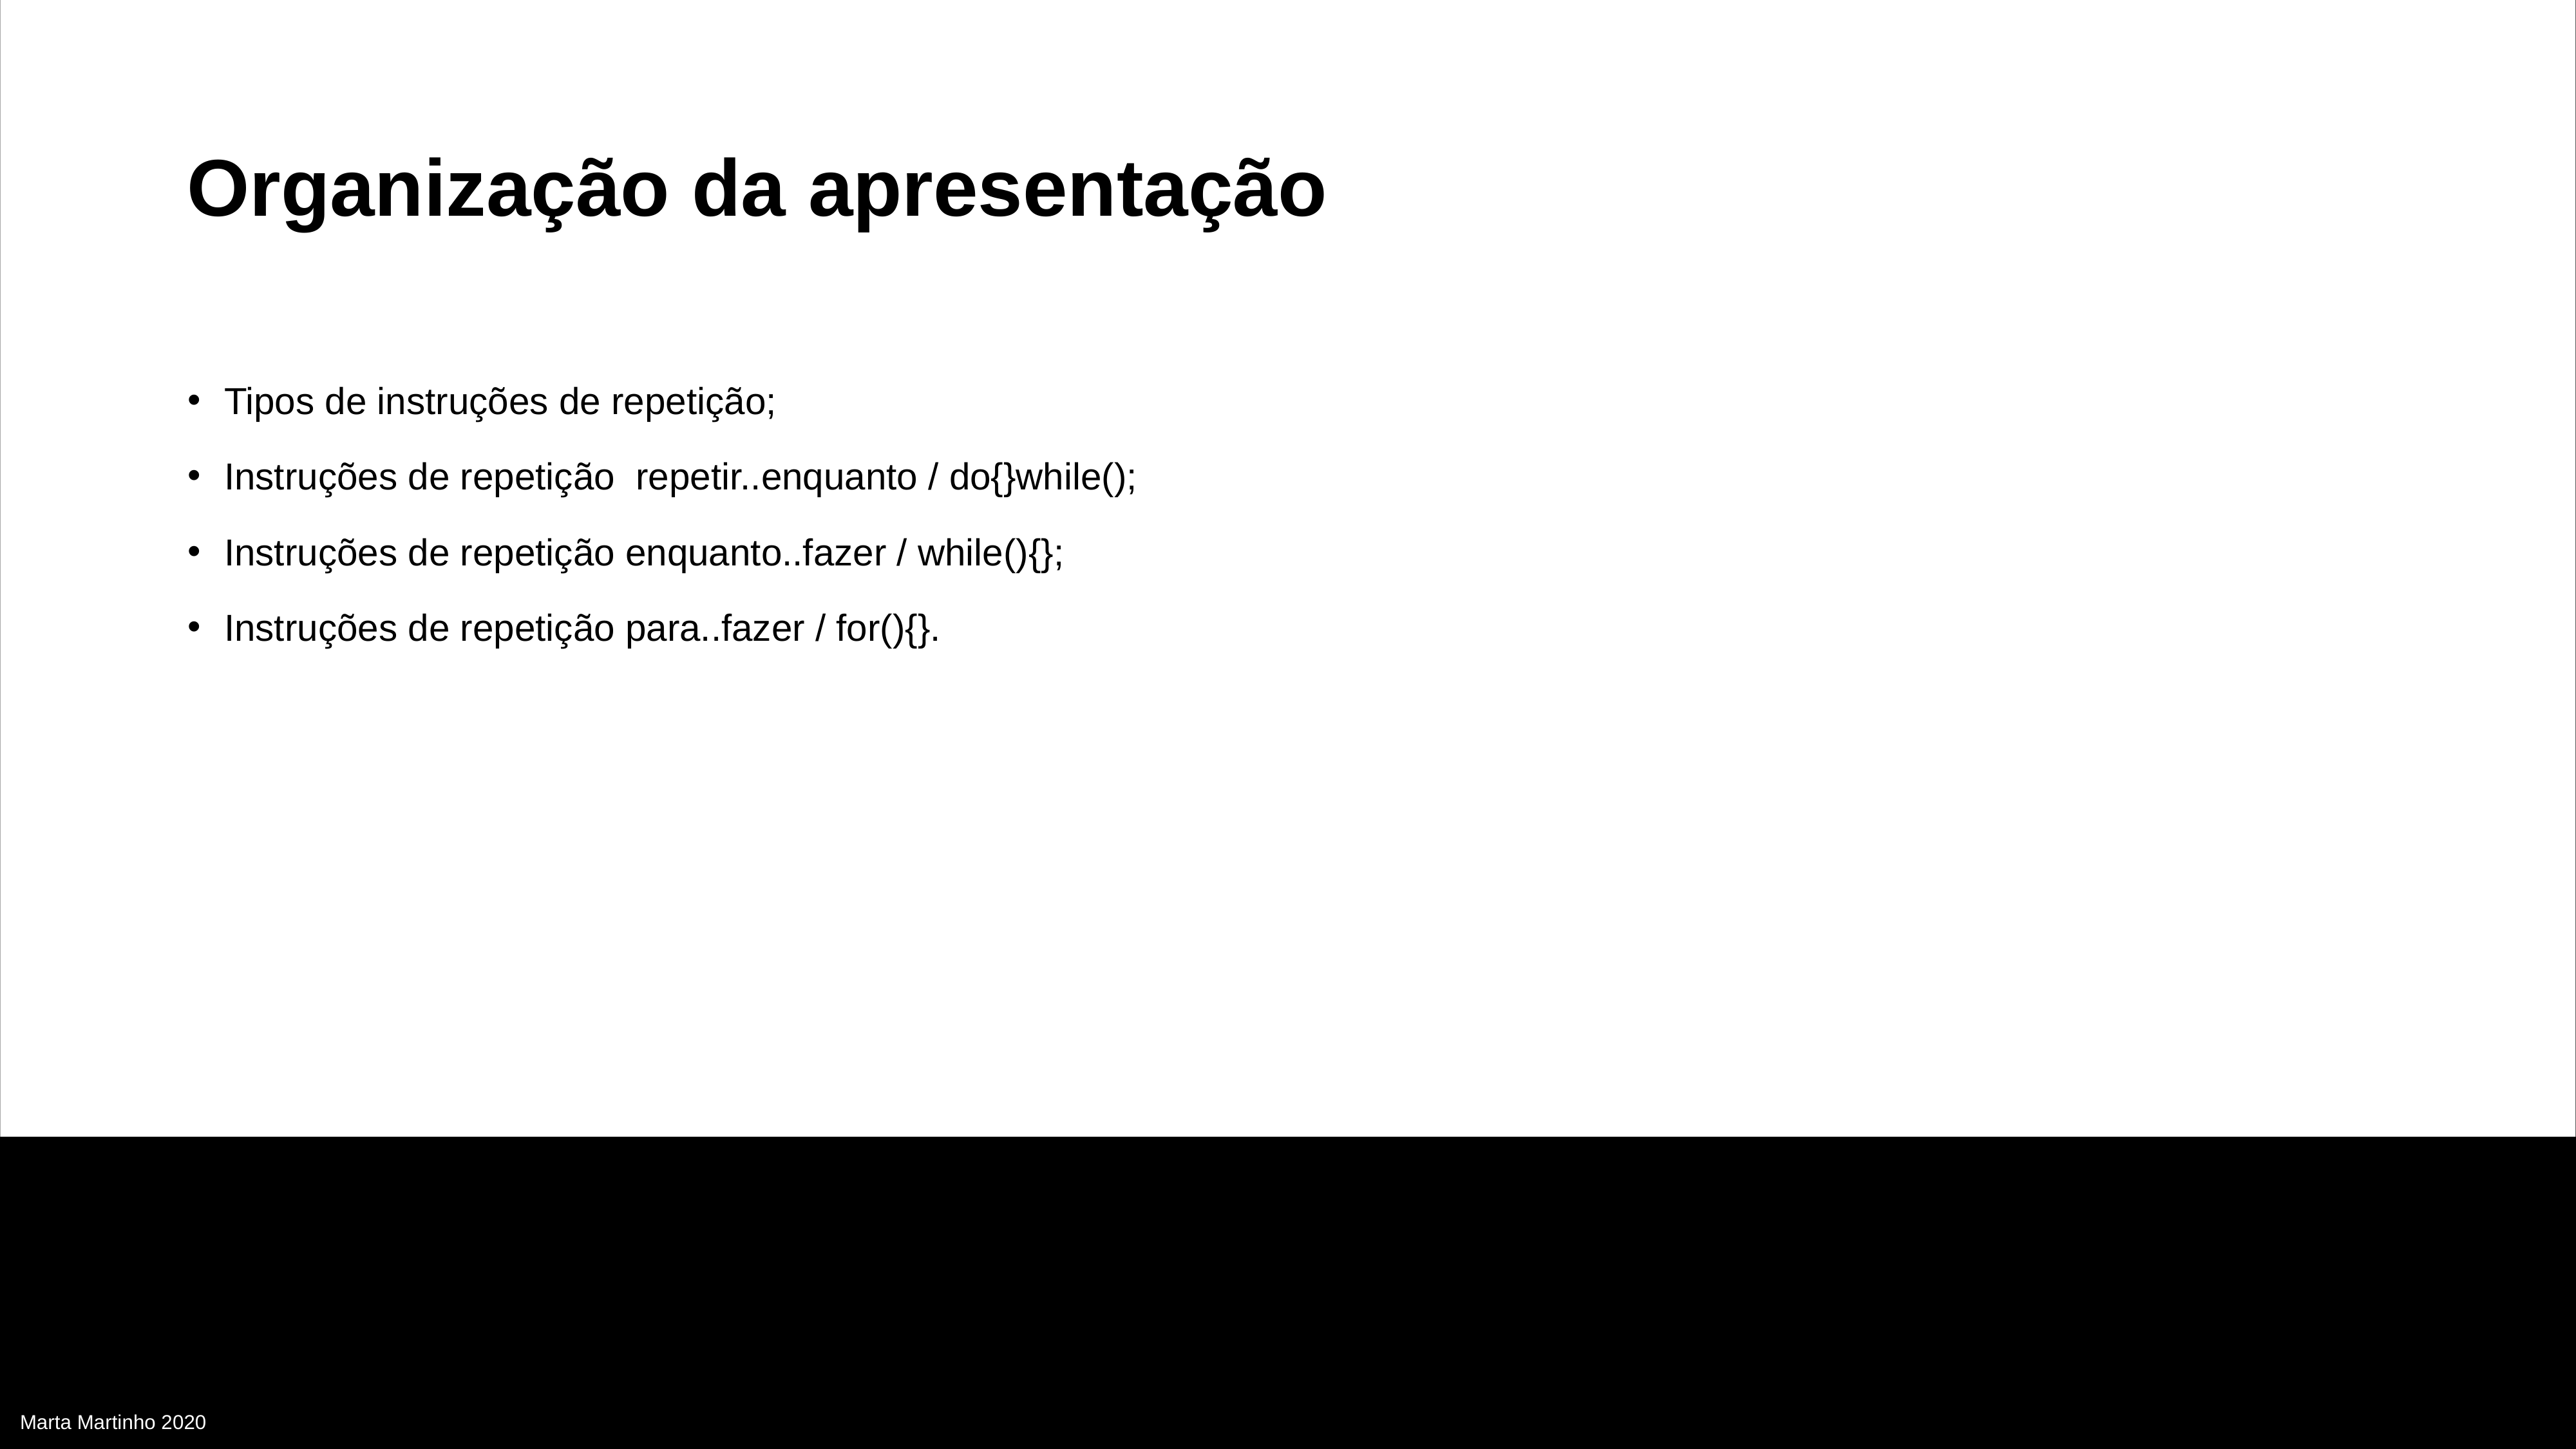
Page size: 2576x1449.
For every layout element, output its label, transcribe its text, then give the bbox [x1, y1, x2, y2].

text_box Tipos de instruções de repetição; Instruções de repetição repetir..enquanto / do{}while(); Instruções de repetição enquanto..fazer / while(){}; Instruções de repetição para..fazer / for(){}. [183, 296, 2362, 730]
text_box Marta Martinho 2020 [14, 1406, 213, 1439]
text_box Organização da apresentação [182, 130, 1585, 237]
text_box [0, 0, 2576, 1137]
